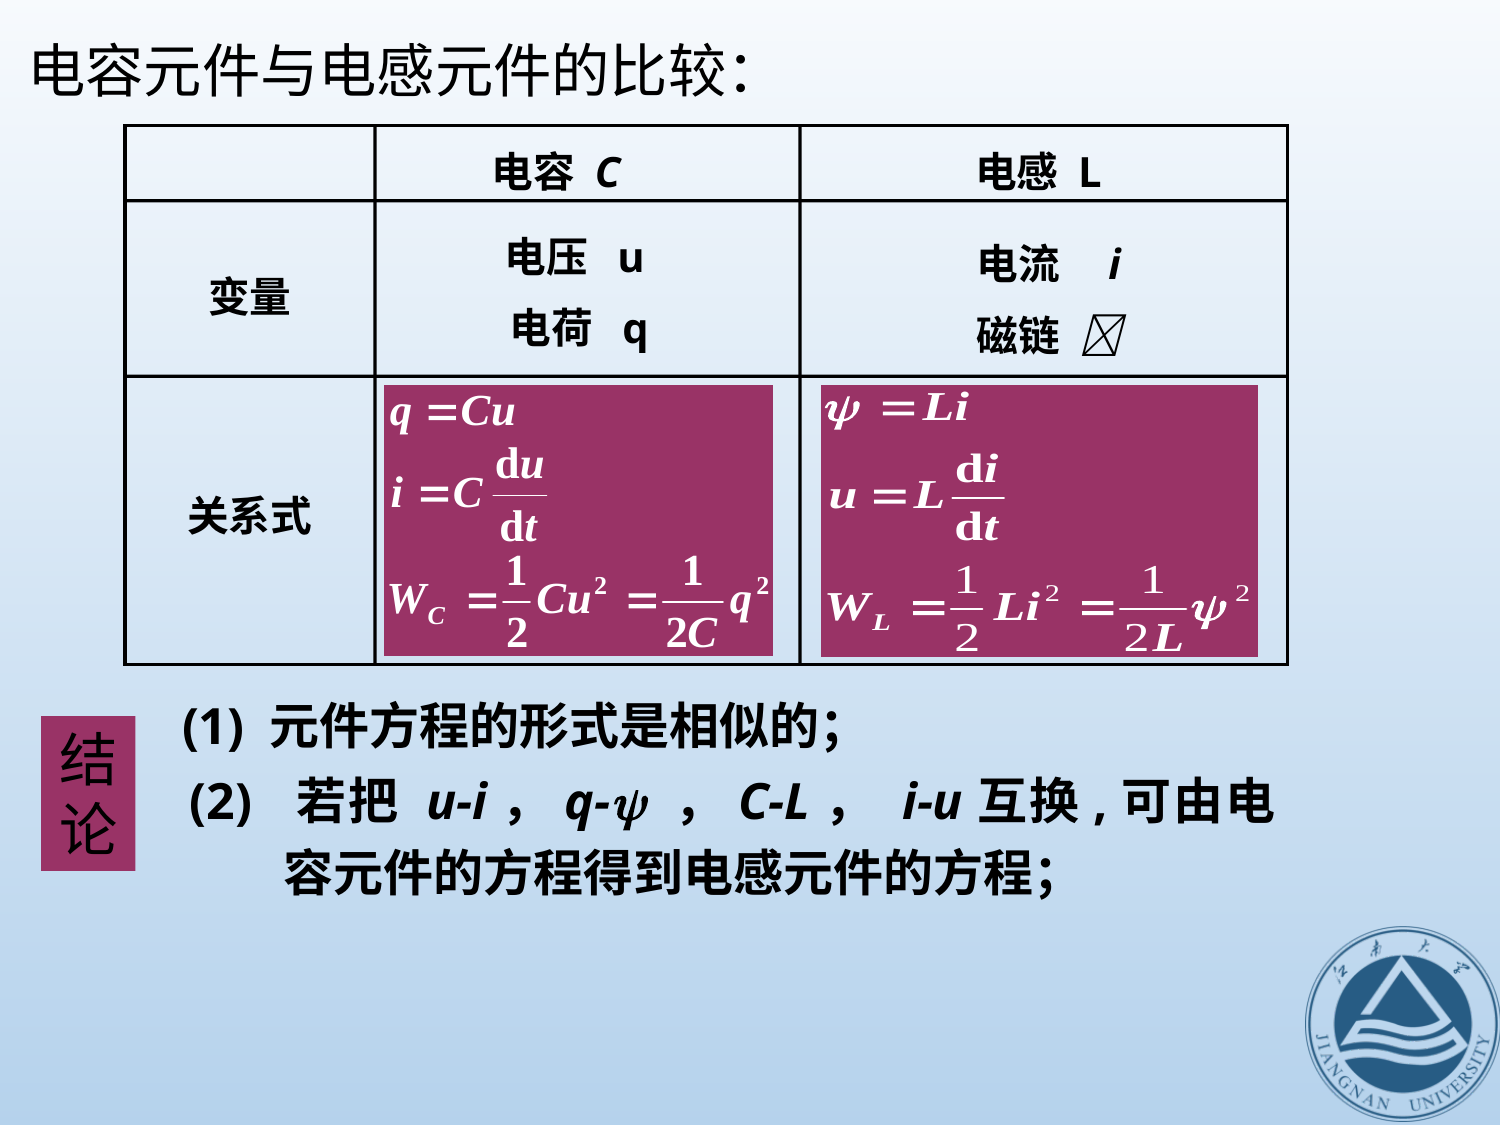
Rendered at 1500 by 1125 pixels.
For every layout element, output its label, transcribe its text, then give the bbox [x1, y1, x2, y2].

picture [1305, 926, 1500, 1122]
text_box 电容元件与电感元件的比较： [12, 26, 800, 112]
text_box (1) 元件方程的形式是相似的； [167, 687, 885, 763]
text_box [383, 385, 774, 656]
text_box 结论 [41, 716, 136, 871]
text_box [820, 385, 1258, 657]
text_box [124, 125, 1288, 665]
text_box (2) 若把 u-i，q- ，C-L， i-u互换,可由电容元件的方程得到电感元件的方程； [174, 750, 1291, 909]
